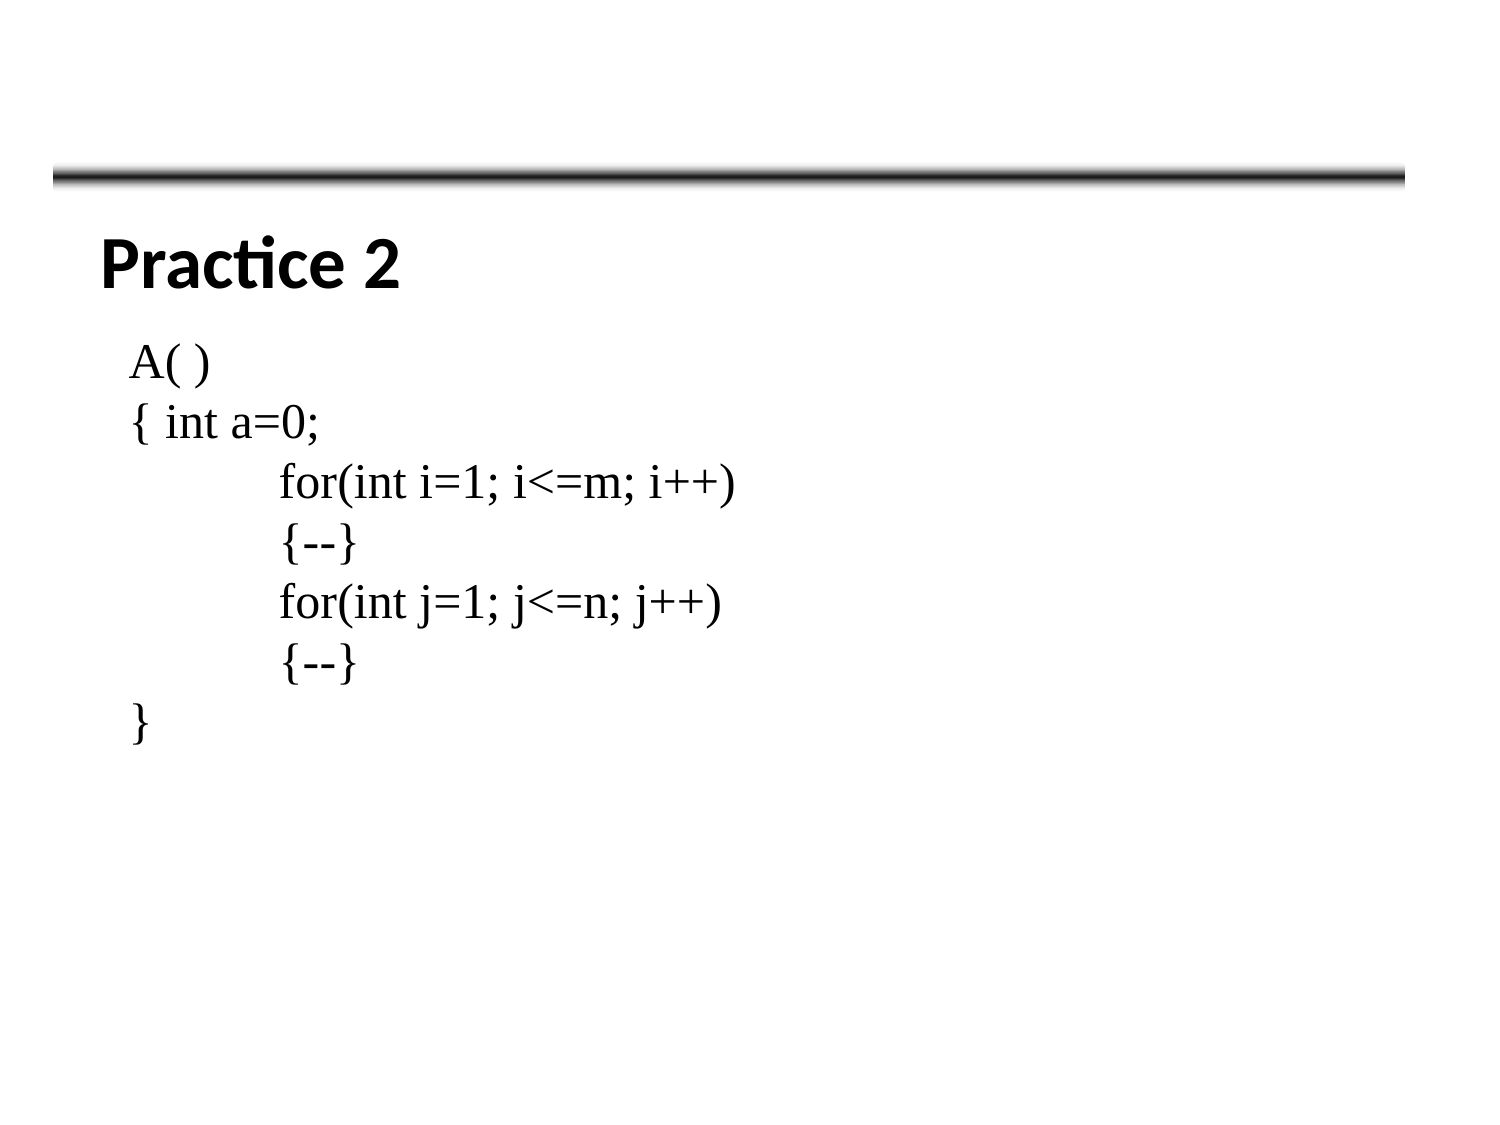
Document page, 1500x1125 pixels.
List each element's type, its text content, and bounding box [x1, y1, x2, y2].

text_box Practice 2 [0, 205, 503, 311]
picture [53, 162, 1405, 192]
text_box A( ) { int a=0; for(int i=1; i<=m; i++) {--} for(int j=1; j<=n; j++) {--} } [113, 320, 1340, 816]
